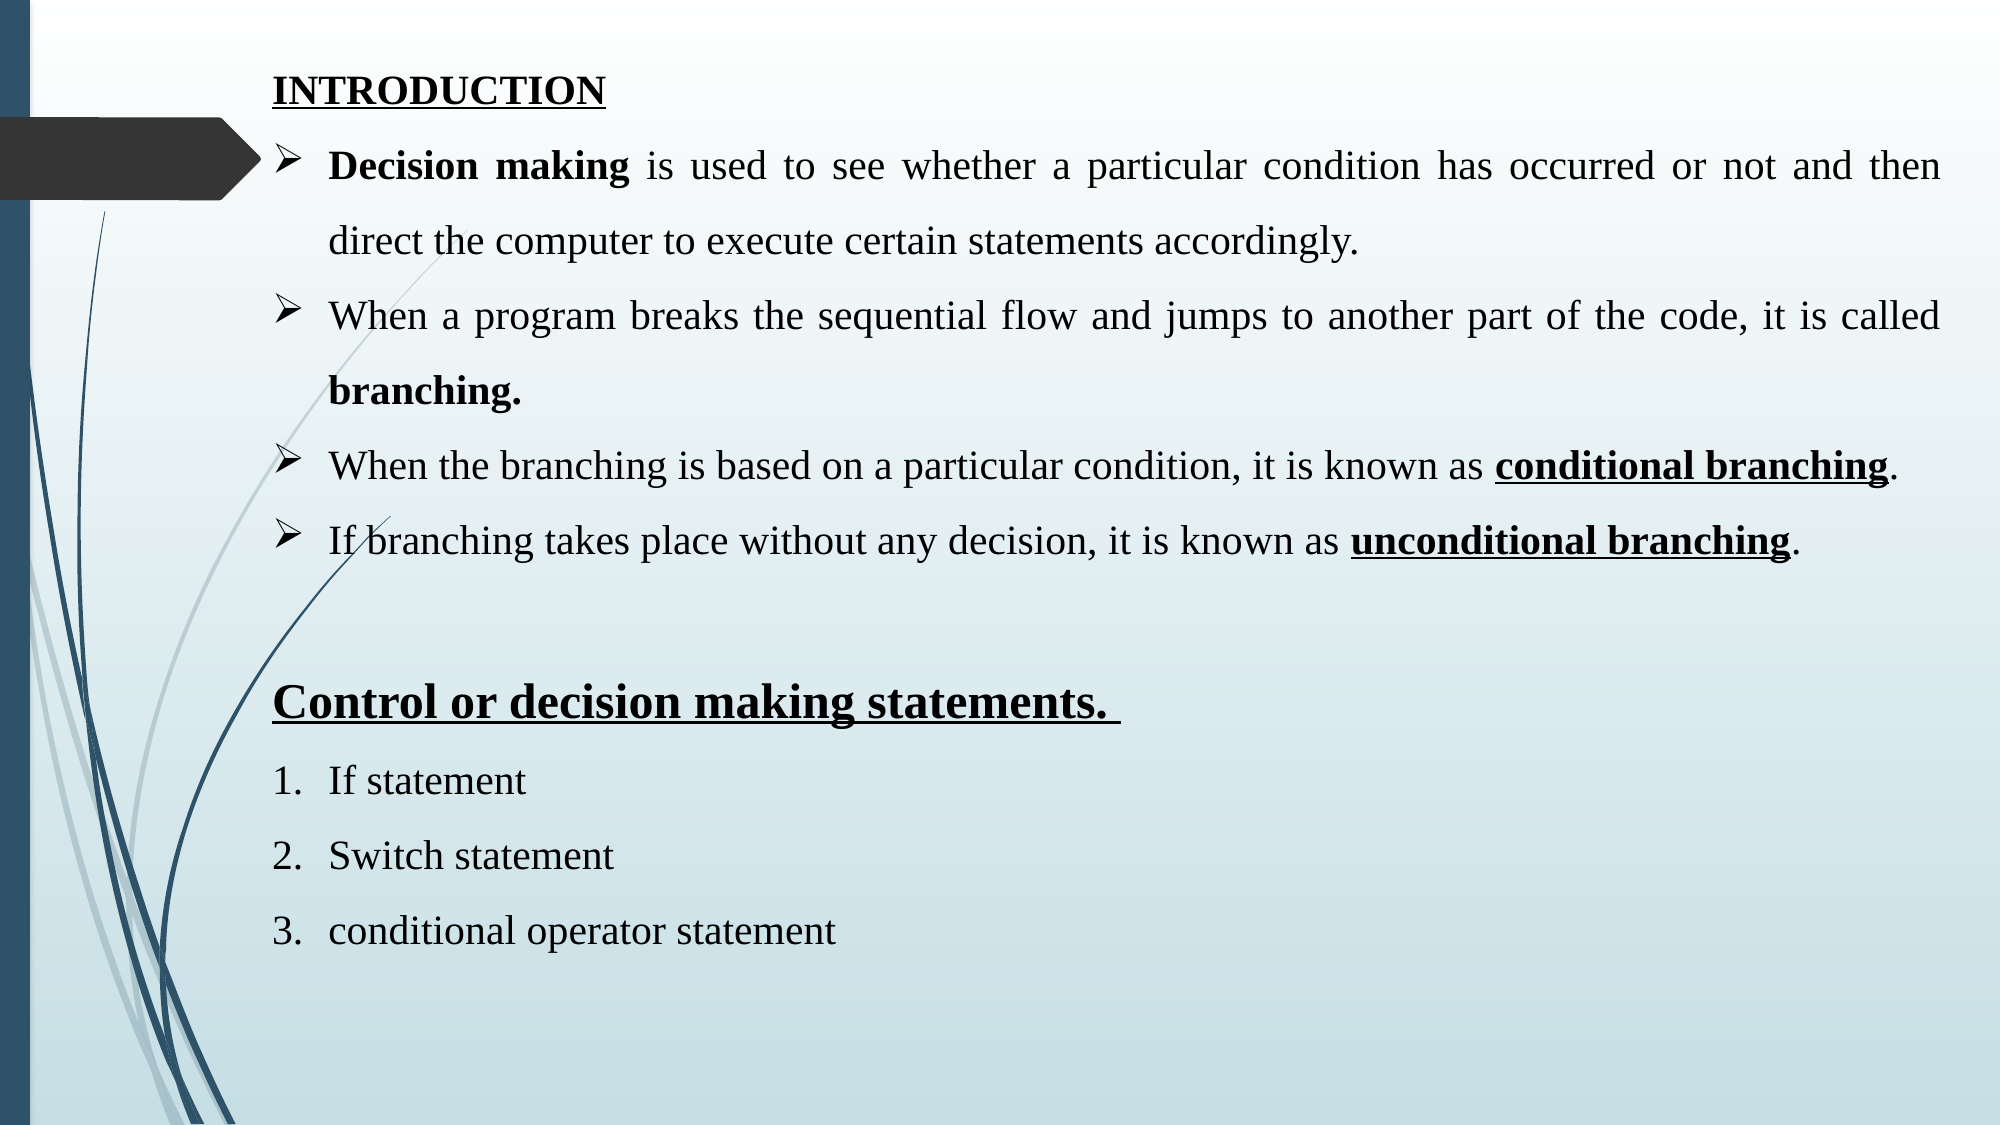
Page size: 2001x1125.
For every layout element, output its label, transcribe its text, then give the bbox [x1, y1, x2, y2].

text_box INTRODUCTION Decision making is used to see whether a particular condition has occurred or not and then direct the computer to execute certain statements accordingly. When a program breaks the sequential flow and jumps to another part of the code, it is called branching. When the branching is based on a particular condition, it is known as conditional branching. If branching takes place without any decision, it is known as unconditional branching. Control or decision making statements. If statement Switch statement conditional operator statement [257, 30, 1958, 961]
